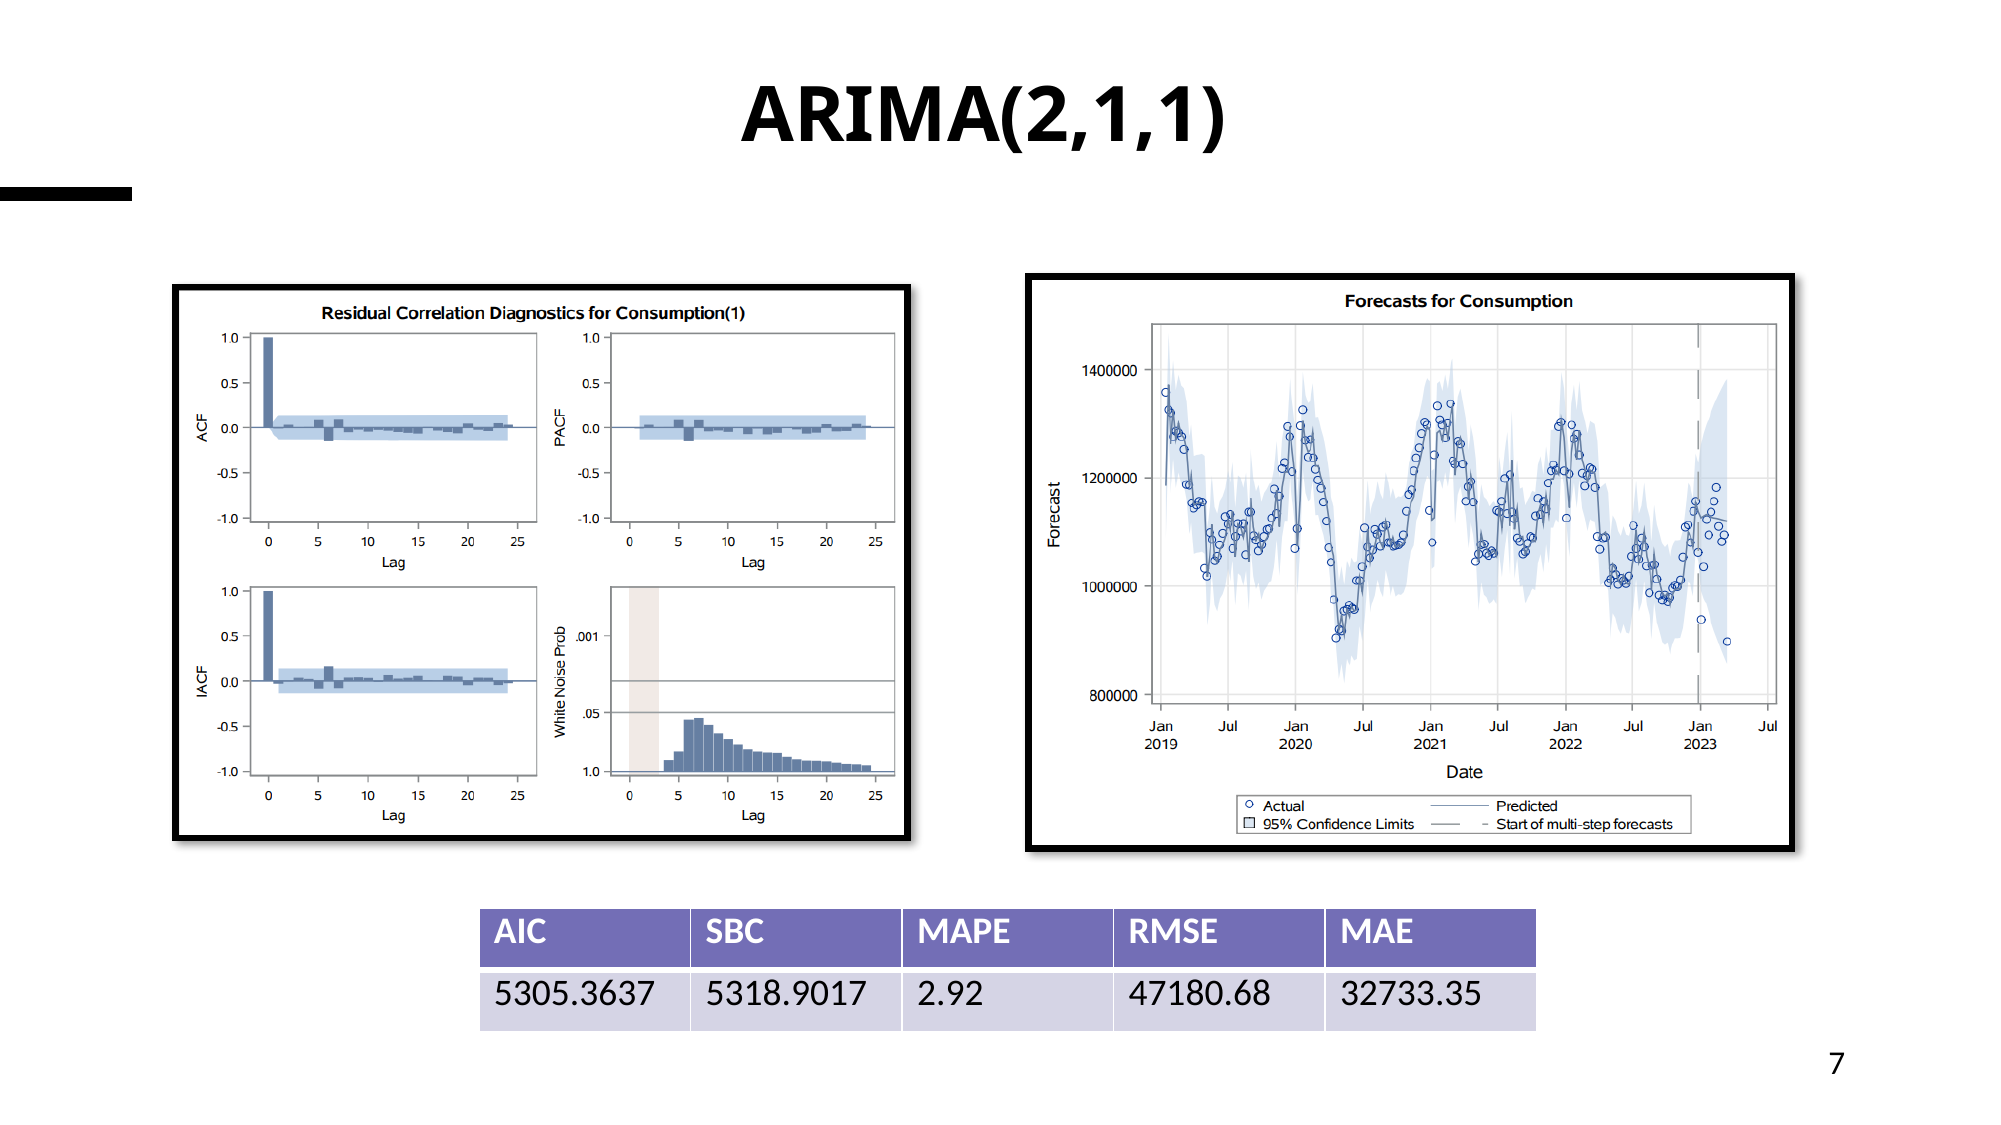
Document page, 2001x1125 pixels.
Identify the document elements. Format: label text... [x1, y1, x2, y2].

picture [1031, 279, 1789, 846]
table_cell 32733.35 [1326, 973, 1536, 1031]
table_header SBC [691, 909, 901, 967]
table_header RMSE [1114, 909, 1324, 967]
table_header AIC [480, 909, 690, 967]
table_cell 47180.68 [1114, 973, 1324, 1031]
text_box ARIMA(2,1,1) [726, 71, 1248, 183]
table_header MAPE [903, 909, 1113, 967]
table_cell 5318.9017 [691, 973, 901, 1031]
picture [178, 290, 905, 835]
table_cell 2.92 [903, 973, 1113, 1031]
table_cell 5305.3637 [480, 973, 690, 1031]
table_header MAE [1326, 909, 1536, 967]
text_box 7 [1813, 1034, 1891, 1089]
